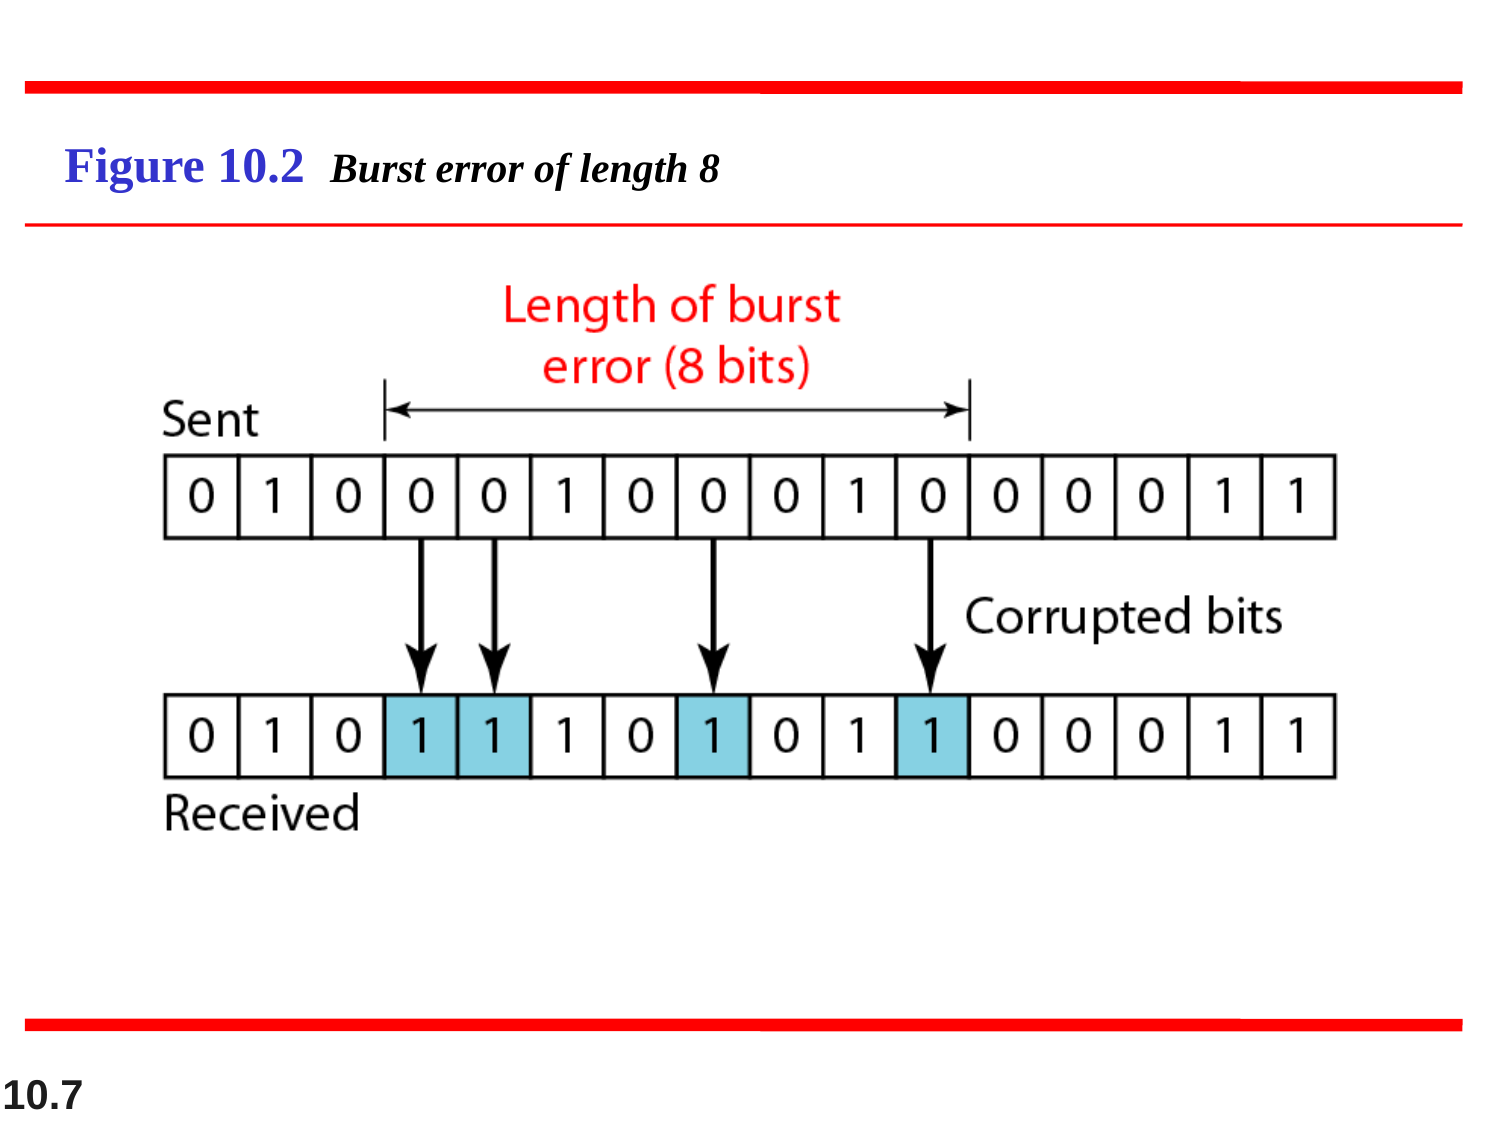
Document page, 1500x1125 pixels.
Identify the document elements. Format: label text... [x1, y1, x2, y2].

text_box Figure 10.2 Burst error of length 8 [49, 124, 736, 200]
slide_number 10.7 [0, 1050, 300, 1125]
picture [161, 278, 1338, 847]
